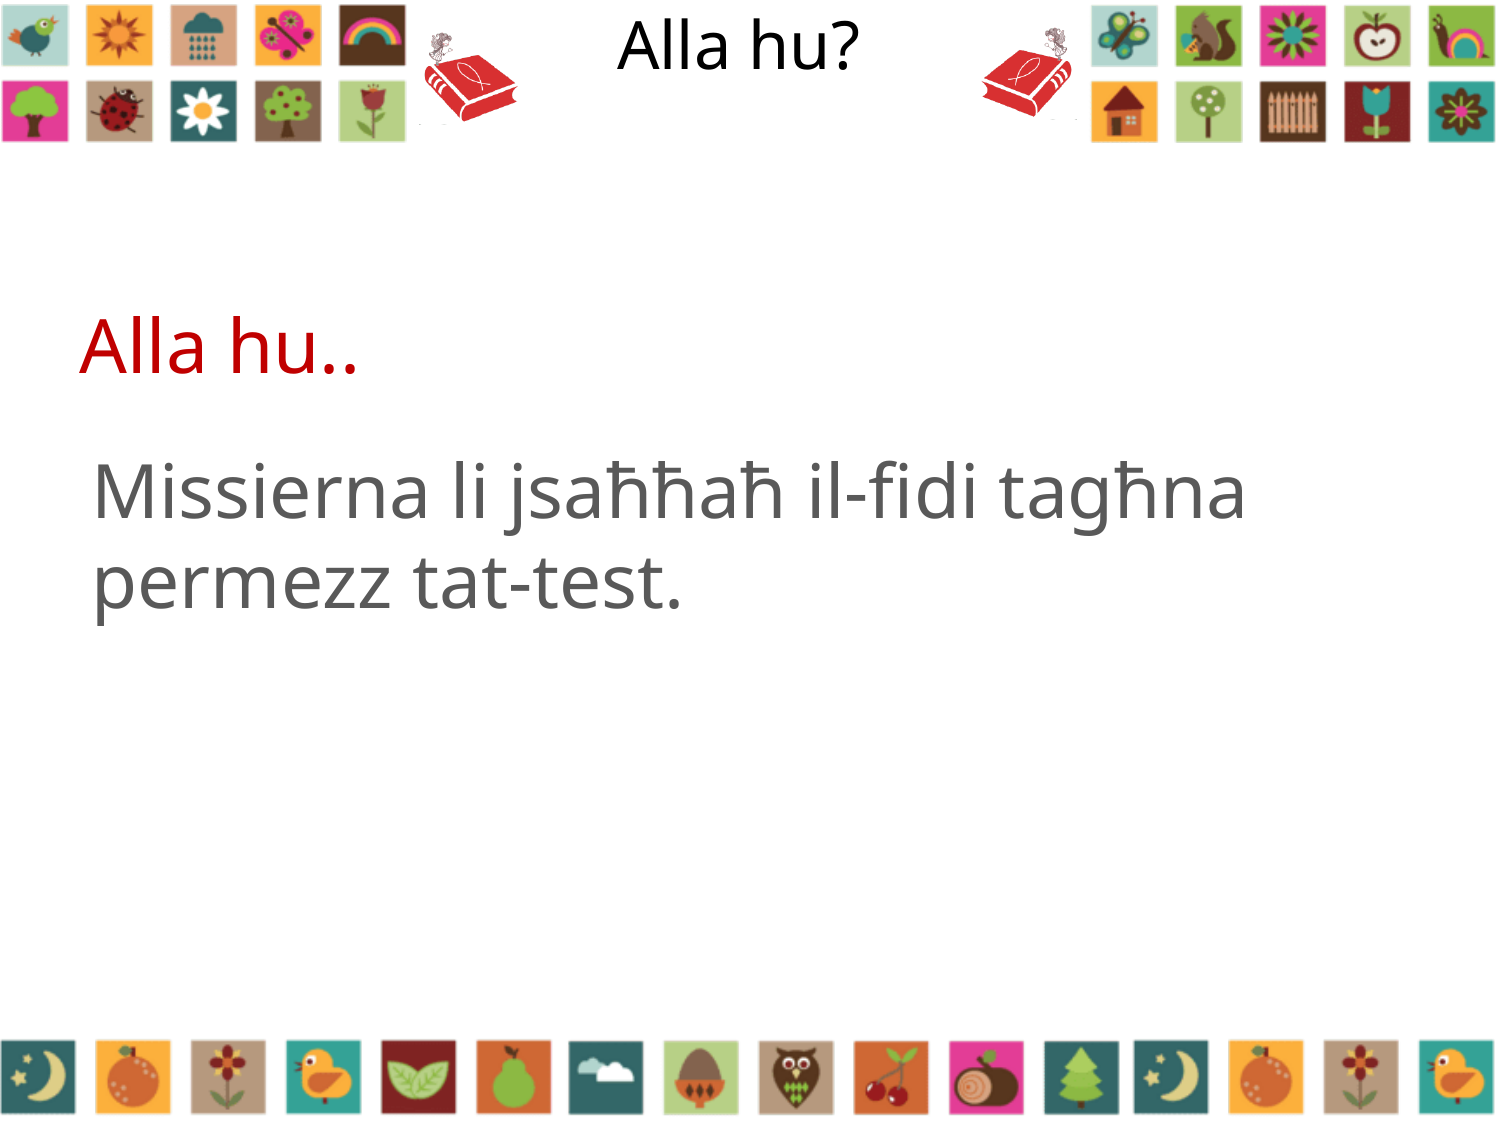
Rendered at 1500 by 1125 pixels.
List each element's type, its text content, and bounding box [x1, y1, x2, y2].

text_box Alla hu? [414, 0, 1080, 91]
picture [950, 3, 1500, 150]
text_box Alla hu.. [64, 290, 1412, 396]
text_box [0, 1028, 1500, 1118]
text_box Missierna li jsaħħaħ il-fidi tagħna permezz tat-test. [76, 436, 1424, 632]
picture [0, 3, 550, 150]
